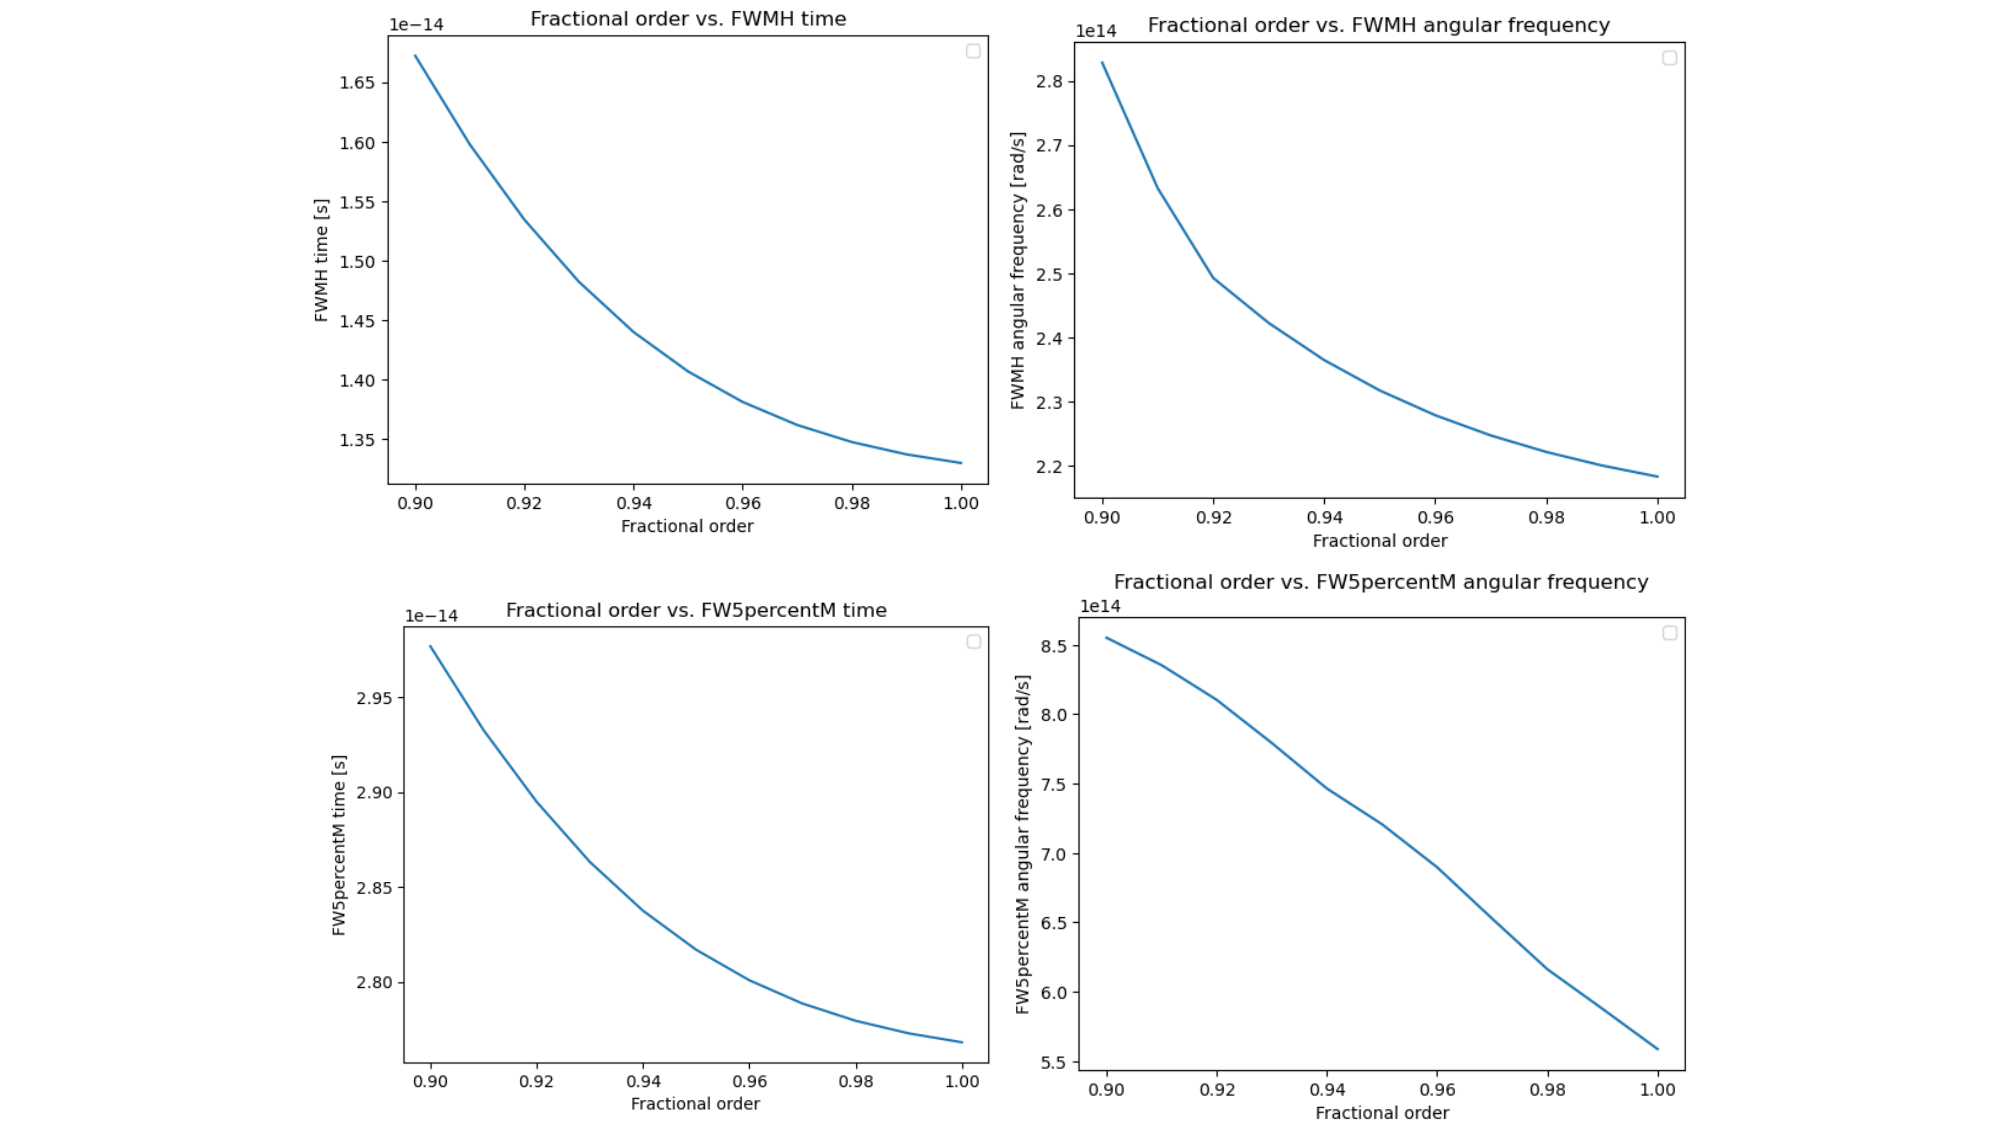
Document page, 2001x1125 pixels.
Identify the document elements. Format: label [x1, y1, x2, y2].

picture [303, 0, 1697, 1125]
picture [321, 591, 1000, 1125]
